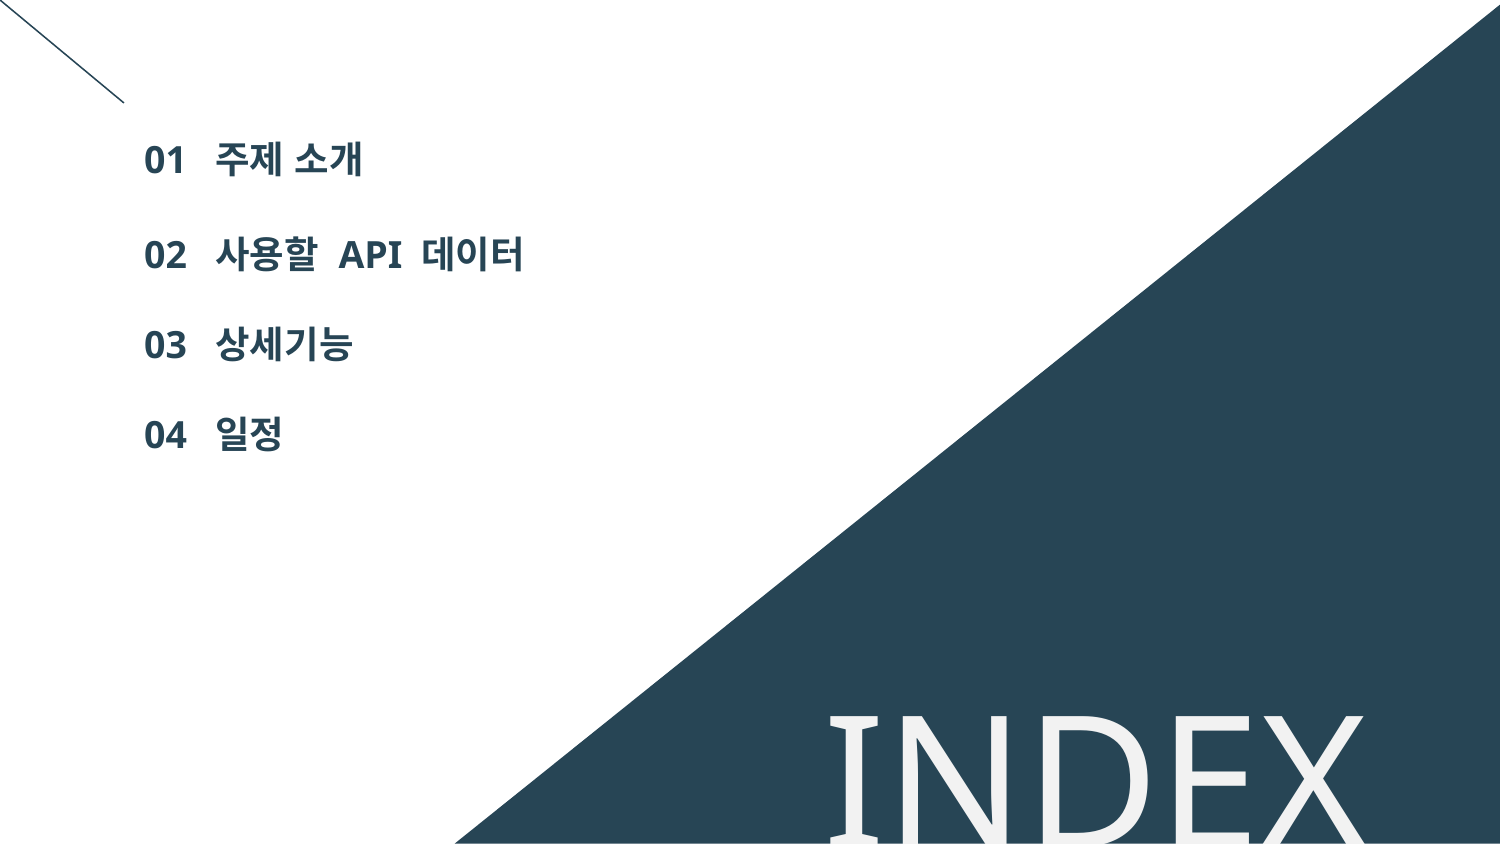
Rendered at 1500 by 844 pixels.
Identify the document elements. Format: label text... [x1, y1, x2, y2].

text_box [452, 1, 1500, 844]
text_box 01 주제 소개 02 사용할 API 데이터 03 상세기능 04 일정 [129, 102, 1099, 509]
text_box INDEX [809, 656, 1483, 844]
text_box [0, 0, 125, 104]
